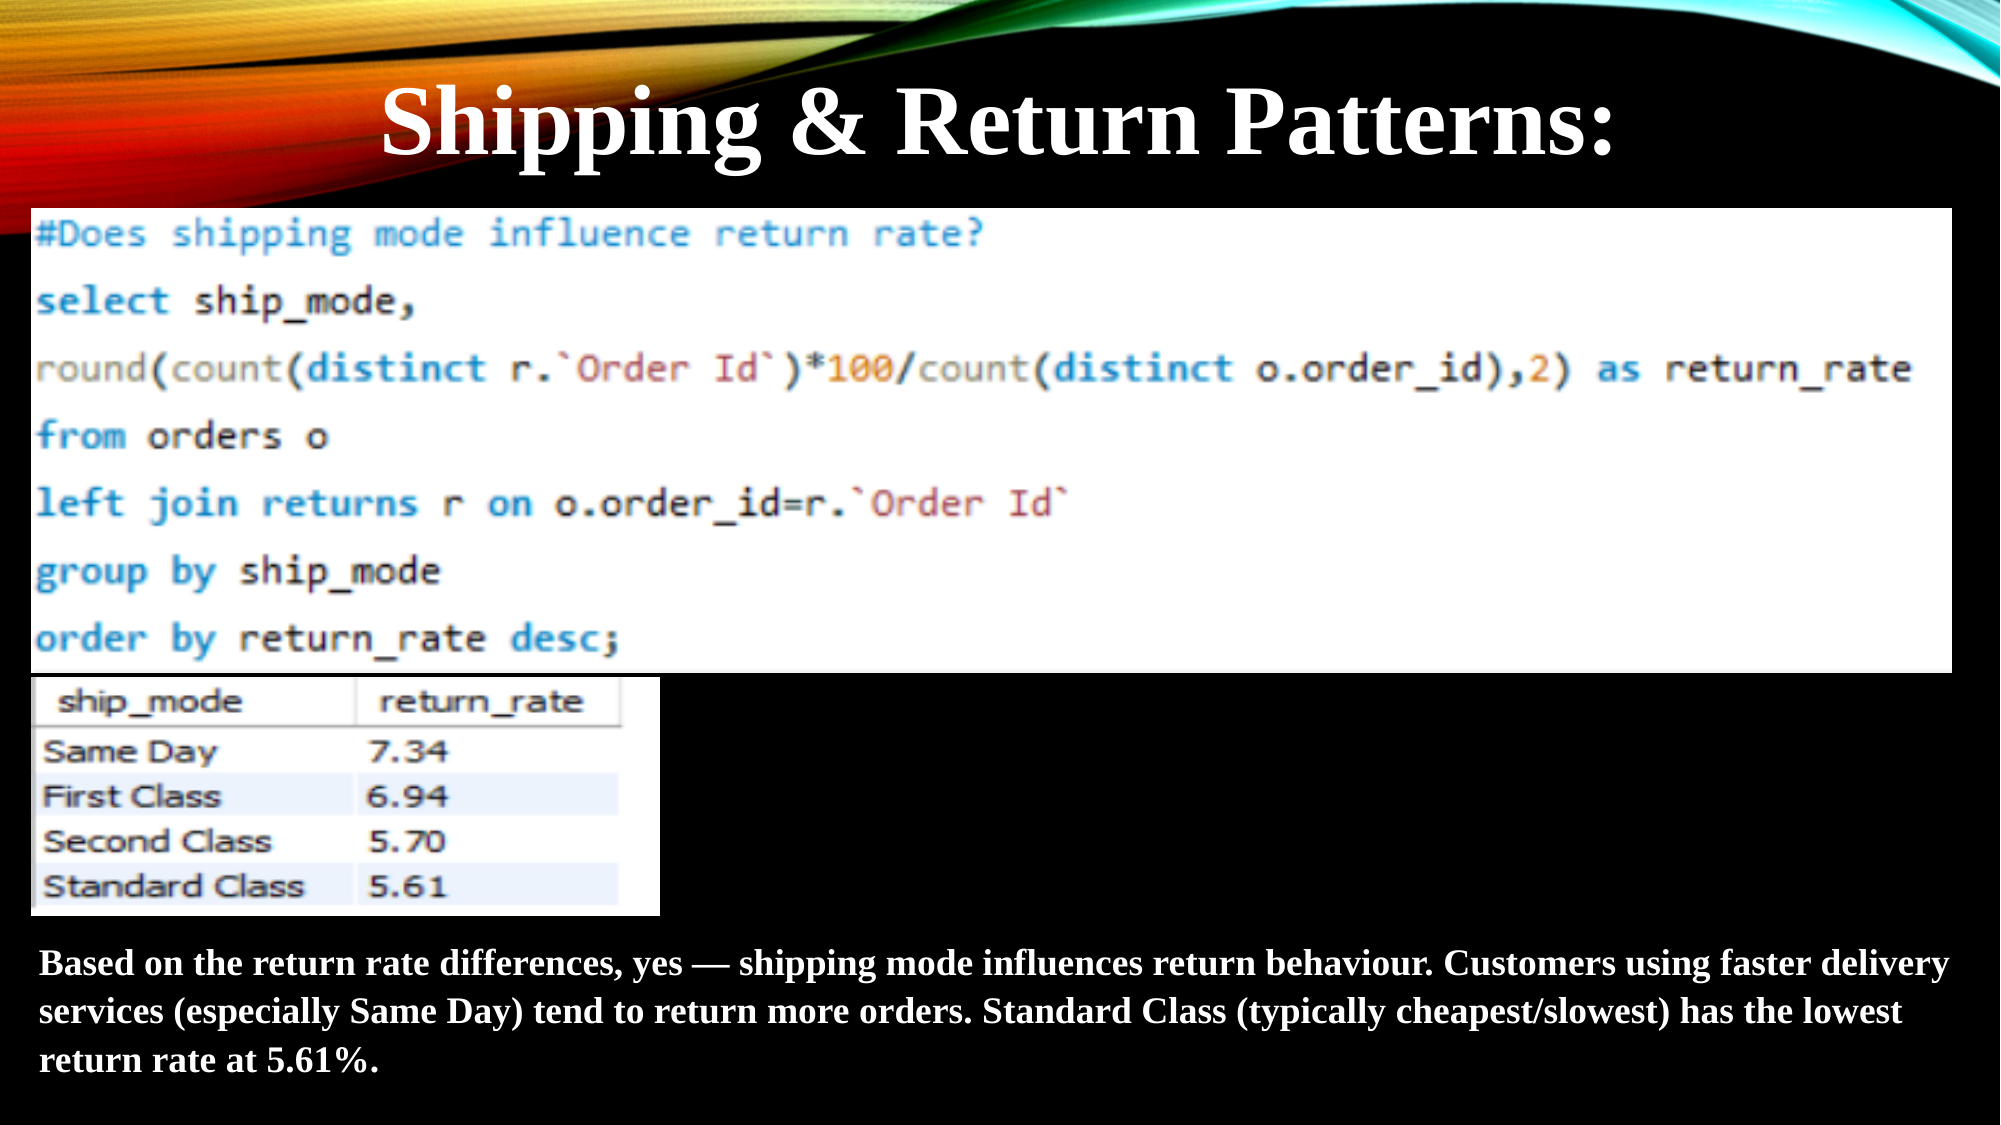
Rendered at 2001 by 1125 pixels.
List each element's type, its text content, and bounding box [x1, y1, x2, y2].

text_box Shipping & Return Patterns: [39, 38, 1961, 182]
picture [0, 0, 2000, 674]
text_box Based on the return rate differences, yes — shipping mode influences return behaviour. Customers using faster delivery services (especially Same Day) tend to return more orders. Standard Class (typically cheapest/slowest) has the lowest return rate at 5.61%. [24, 927, 1976, 1087]
picture [31, 677, 660, 917]
